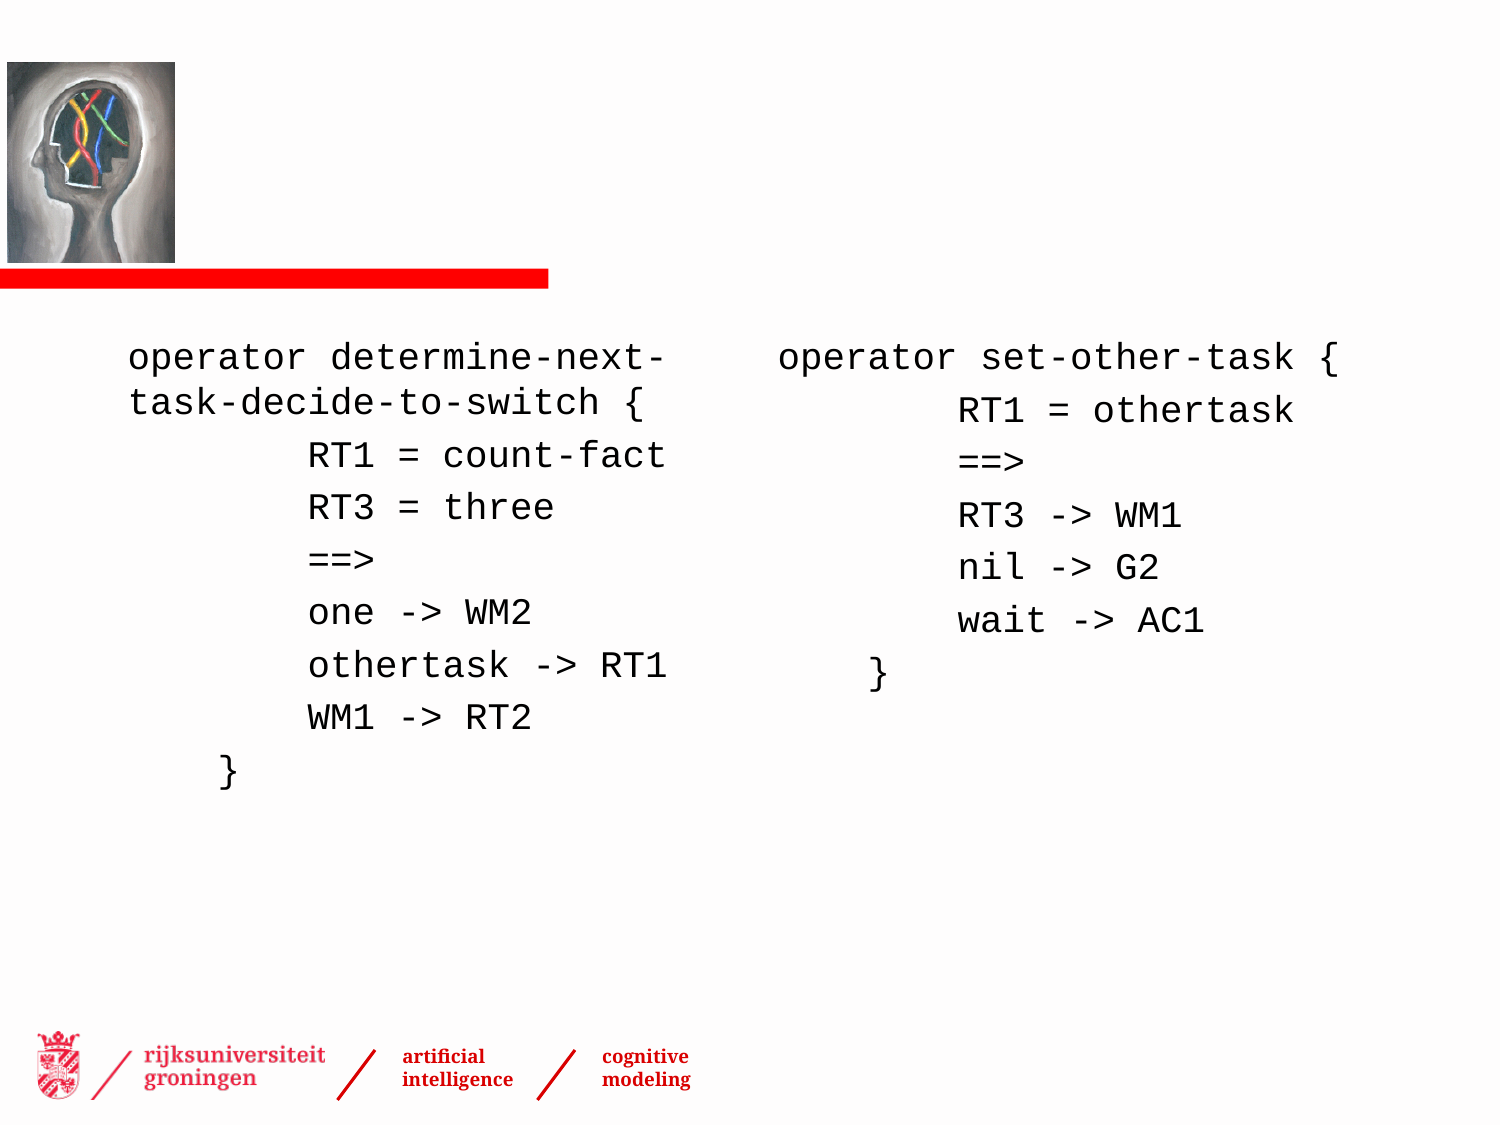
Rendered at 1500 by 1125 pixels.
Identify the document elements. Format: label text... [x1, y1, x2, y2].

list operator set-other-task { RT1 = othertask ==> RT3 -> WM1 nil -> G2 wait -> AC1 } [762, 324, 1388, 1001]
picture [7, 62, 175, 263]
list operator determine-next-task-decide-to-switch { RT1 = count-fact RT3 = three ==> one -> WM2 othertask -> RT1 WM1 -> RT2 } [112, 324, 738, 1001]
